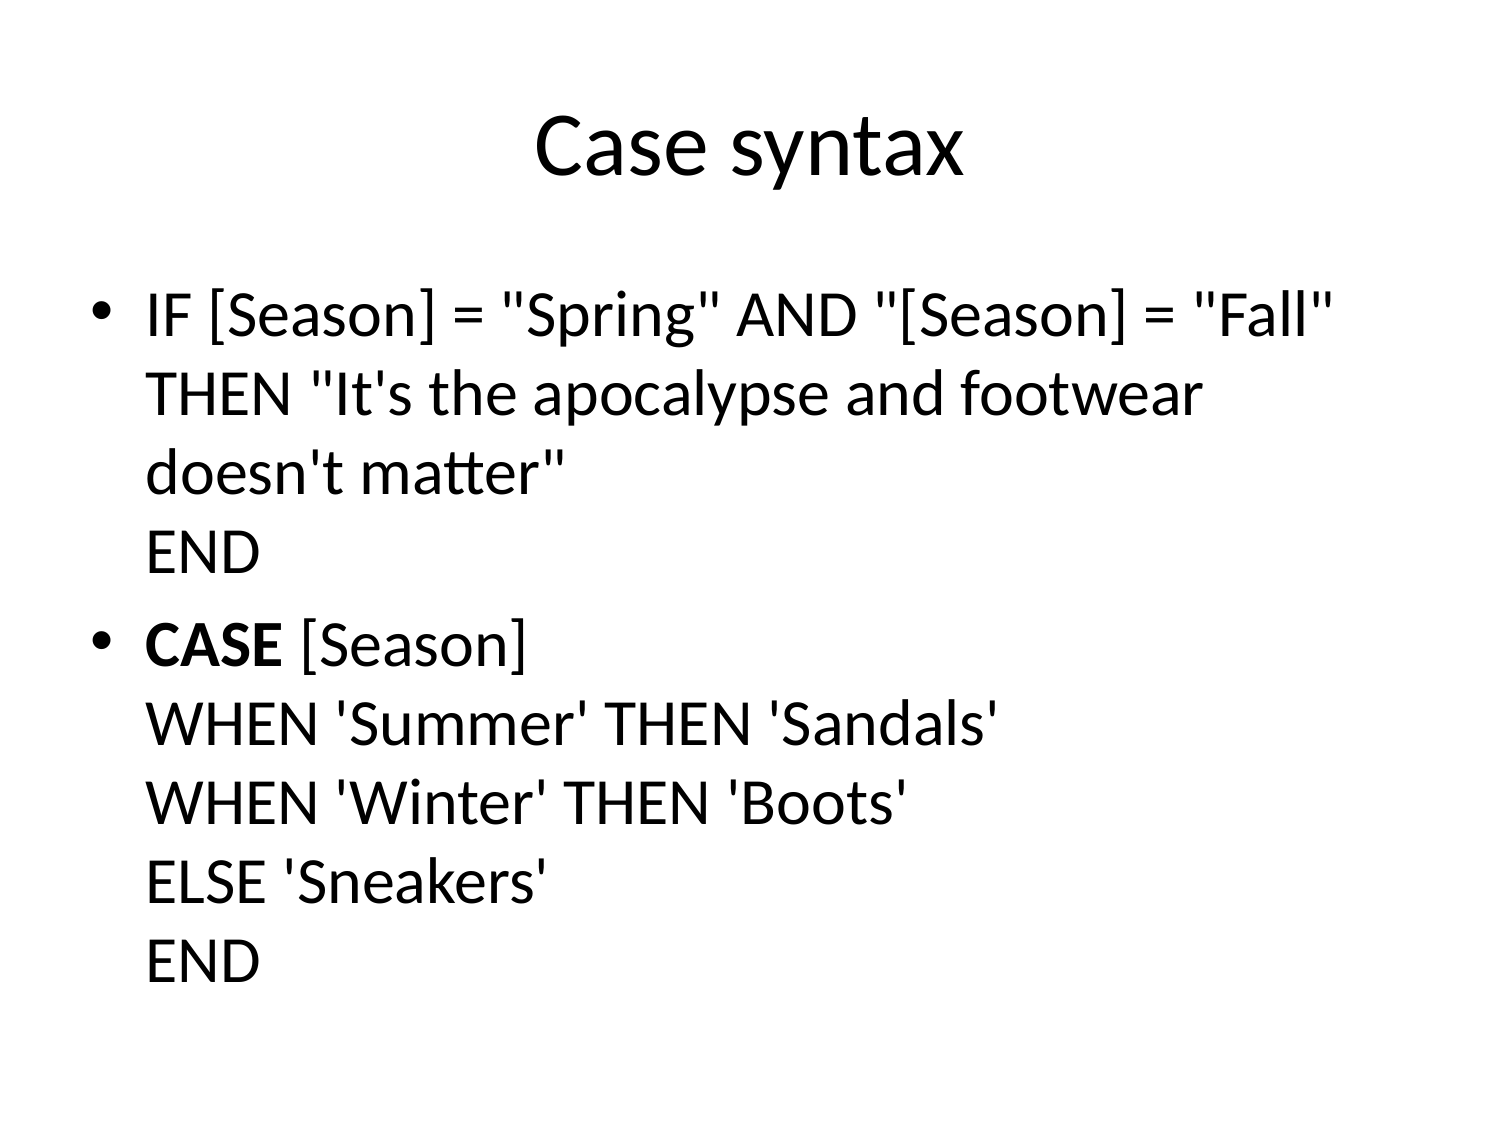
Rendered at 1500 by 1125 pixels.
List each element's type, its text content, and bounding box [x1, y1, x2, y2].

title Case syntax [75, 45, 1425, 233]
list IF [Season] = "Spring" AND "[Season] = "Fall" THEN "It's the apocalypse and footwear doesn't matter" END CASE [Season] WHEN 'Summer' THEN 'Sandals' WHEN 'Winter' THEN 'Boots' ELSE 'Sneakers' END [75, 262, 1425, 1005]
